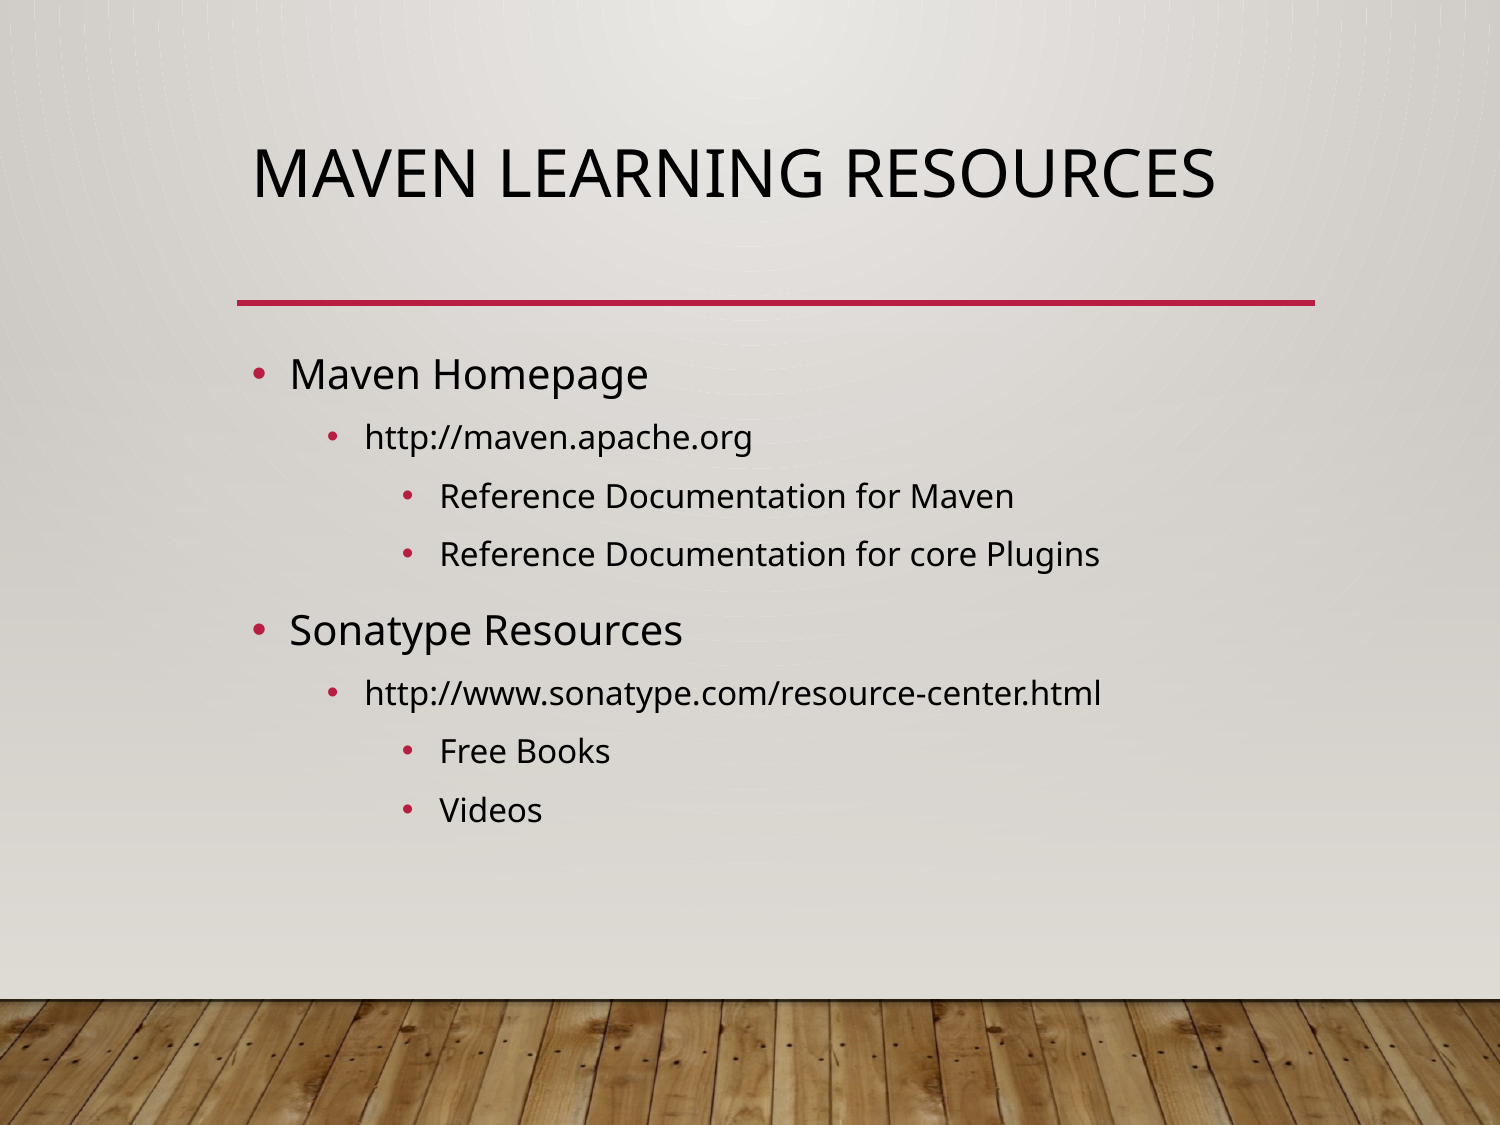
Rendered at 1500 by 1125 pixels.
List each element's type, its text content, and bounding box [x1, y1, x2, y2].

picture [0, 999, 1500, 1125]
list Maven Homepage http://maven.apache.org Reference Documentation for Maven Reference Documentation for core Plugins Sonatype Resources http://www.sonatype.com/resource-center.html Free Books Videos [236, 330, 1315, 897]
title Maven Learning Resources [236, 131, 1315, 305]
